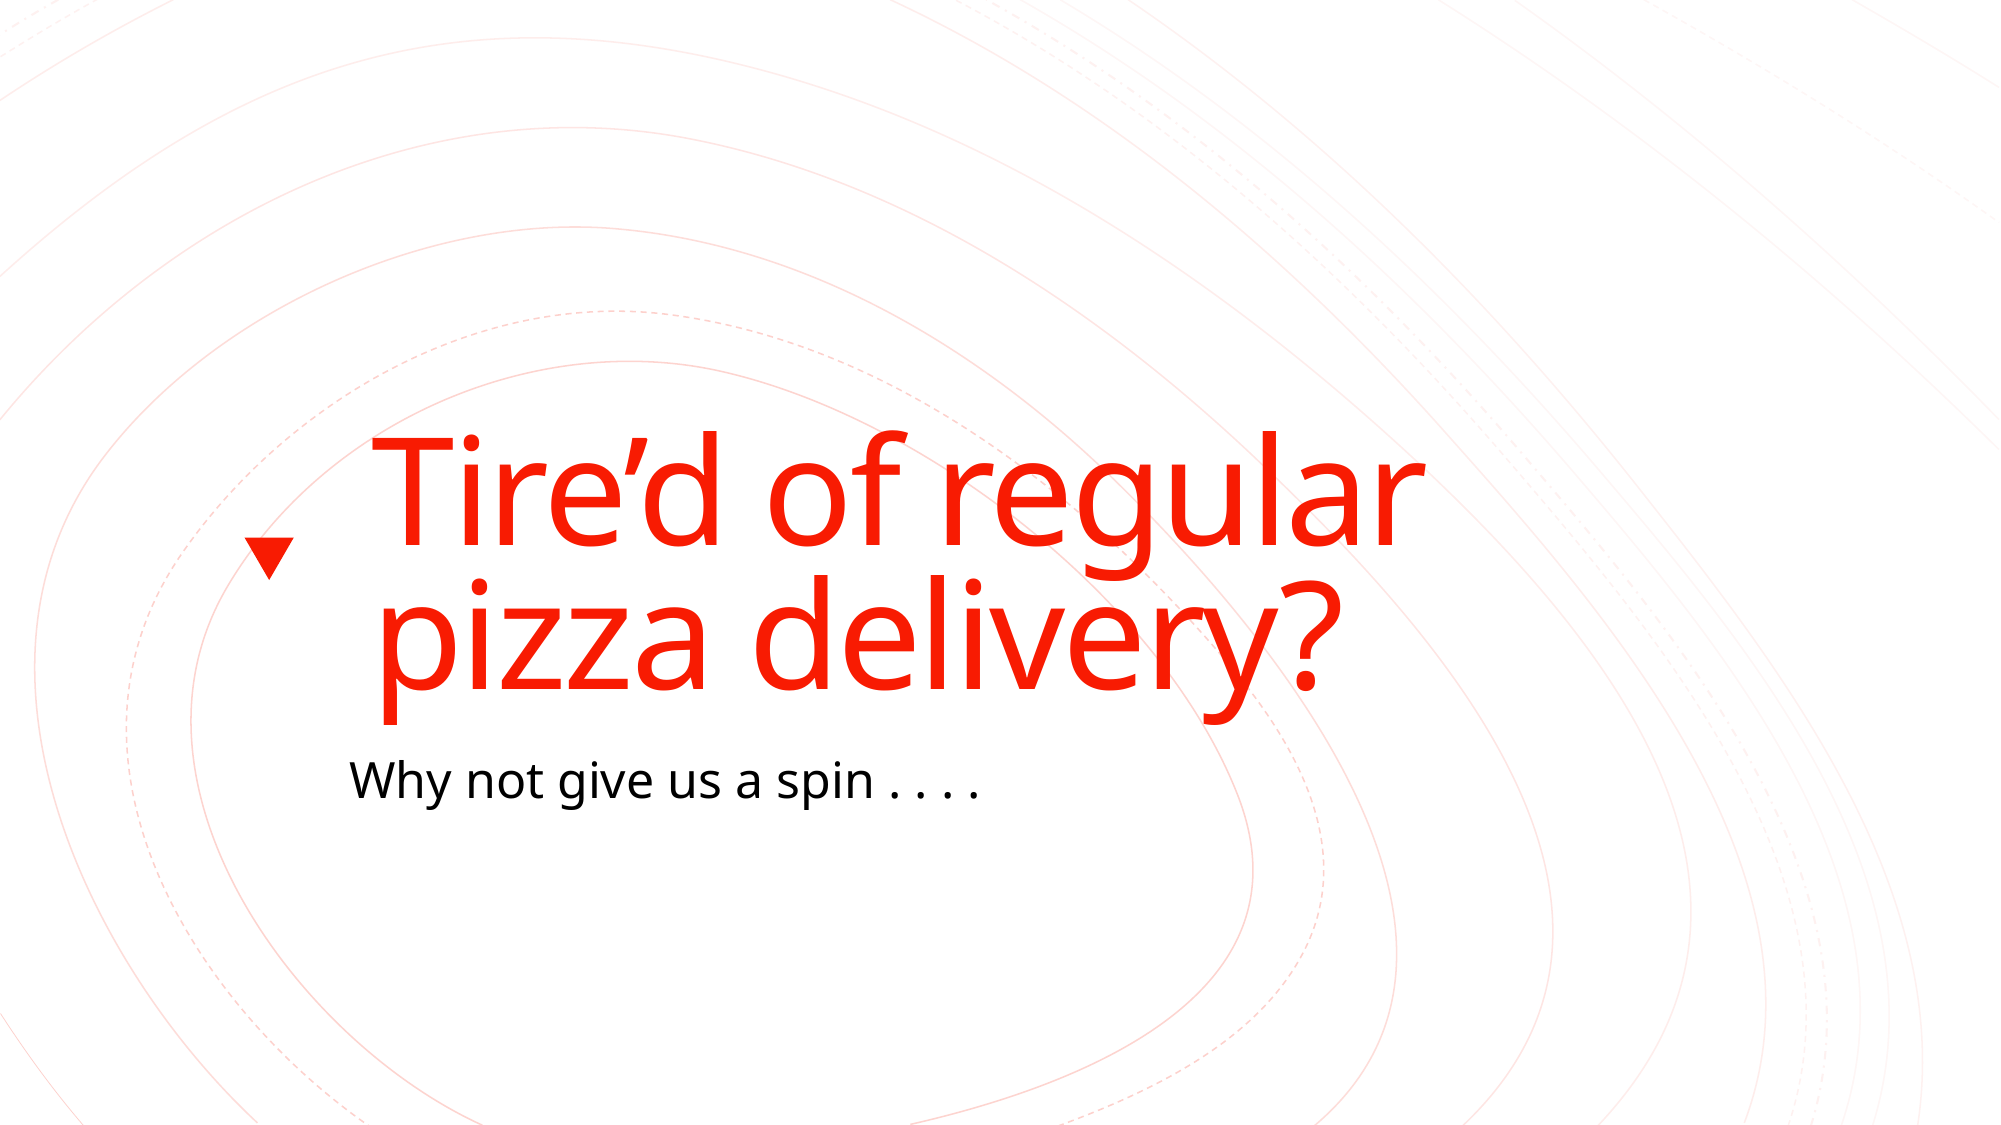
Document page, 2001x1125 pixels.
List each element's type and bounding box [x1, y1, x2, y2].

text_box [0, 0, 2000, 1125]
